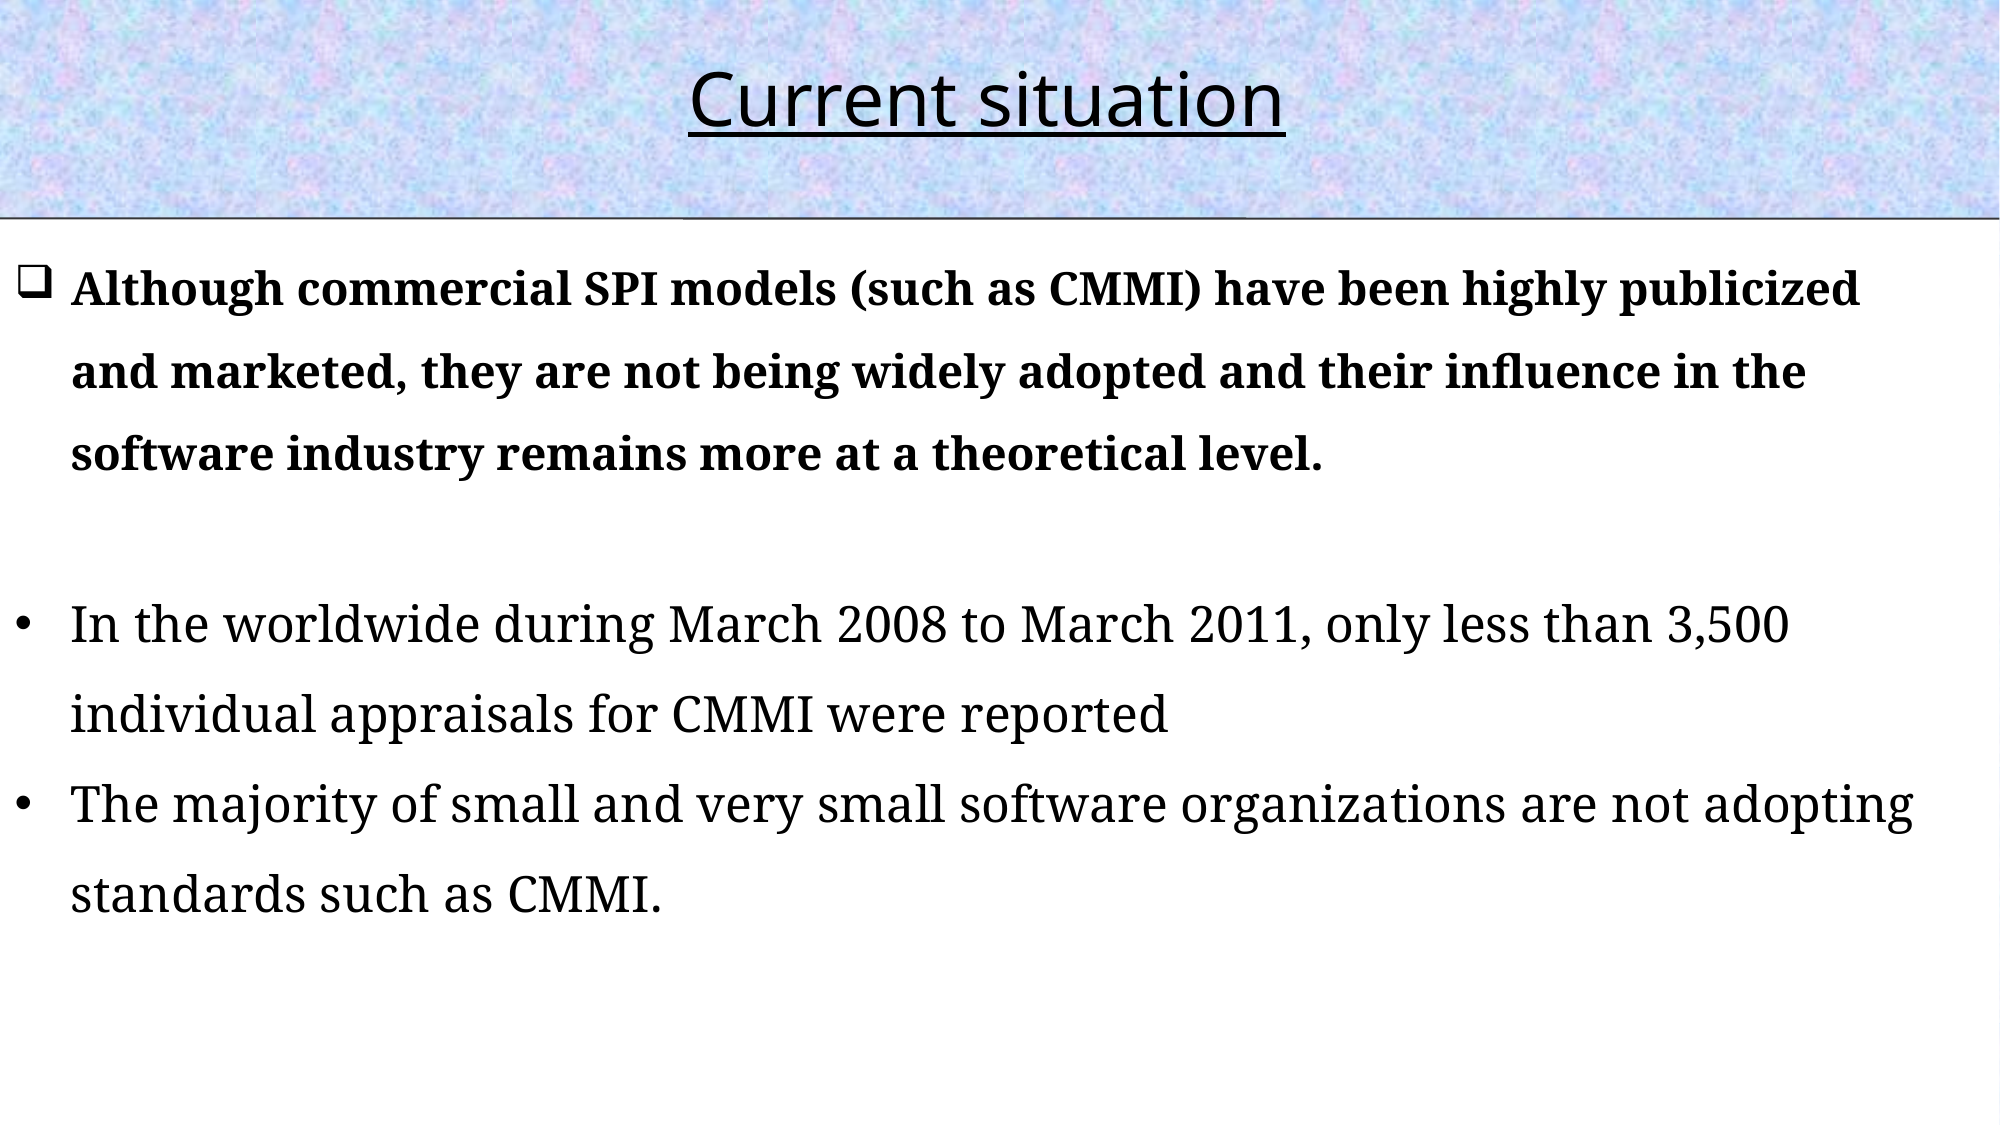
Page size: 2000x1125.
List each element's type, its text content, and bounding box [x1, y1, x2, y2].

picture [0, 0, 2000, 217]
text_box Although commercial SPI models (such as CMMI) have been highly publicized and marketed, they are not being widely adopted and their influence in the software industry remains more at a theoretical level. In the worldwide during March 2008 to March 2011, only less than 3,500 individual appraisals for CMMI were reported The majority of small and very small software organizations are not adopting standards such as CMMI. [0, 224, 1975, 1020]
text_box Current situation [549, 37, 1425, 155]
